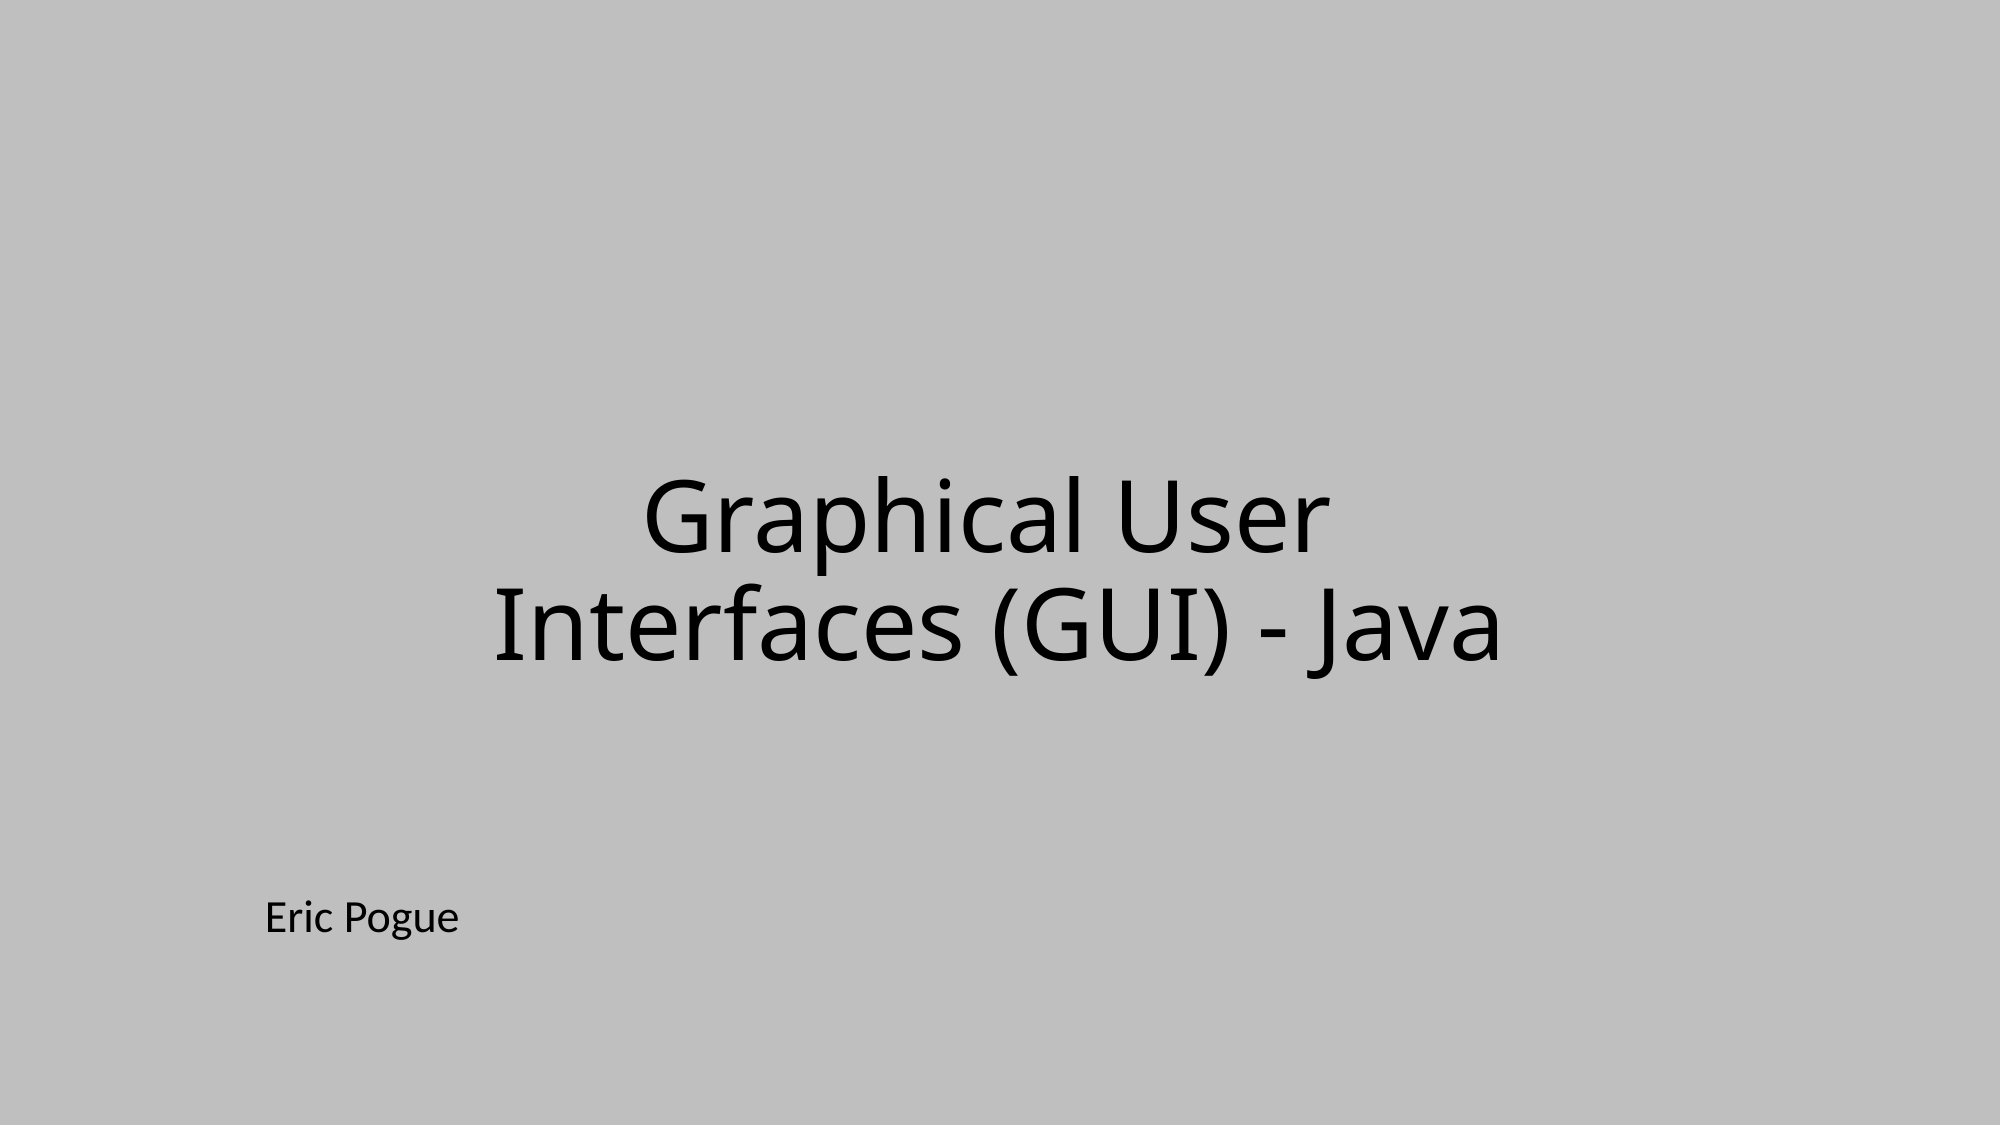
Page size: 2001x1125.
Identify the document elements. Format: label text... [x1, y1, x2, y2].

title Graphical User Interfaces (GUI) - Java [249, 184, 1750, 690]
subtitle Eric Pogue [249, 742, 1750, 952]
